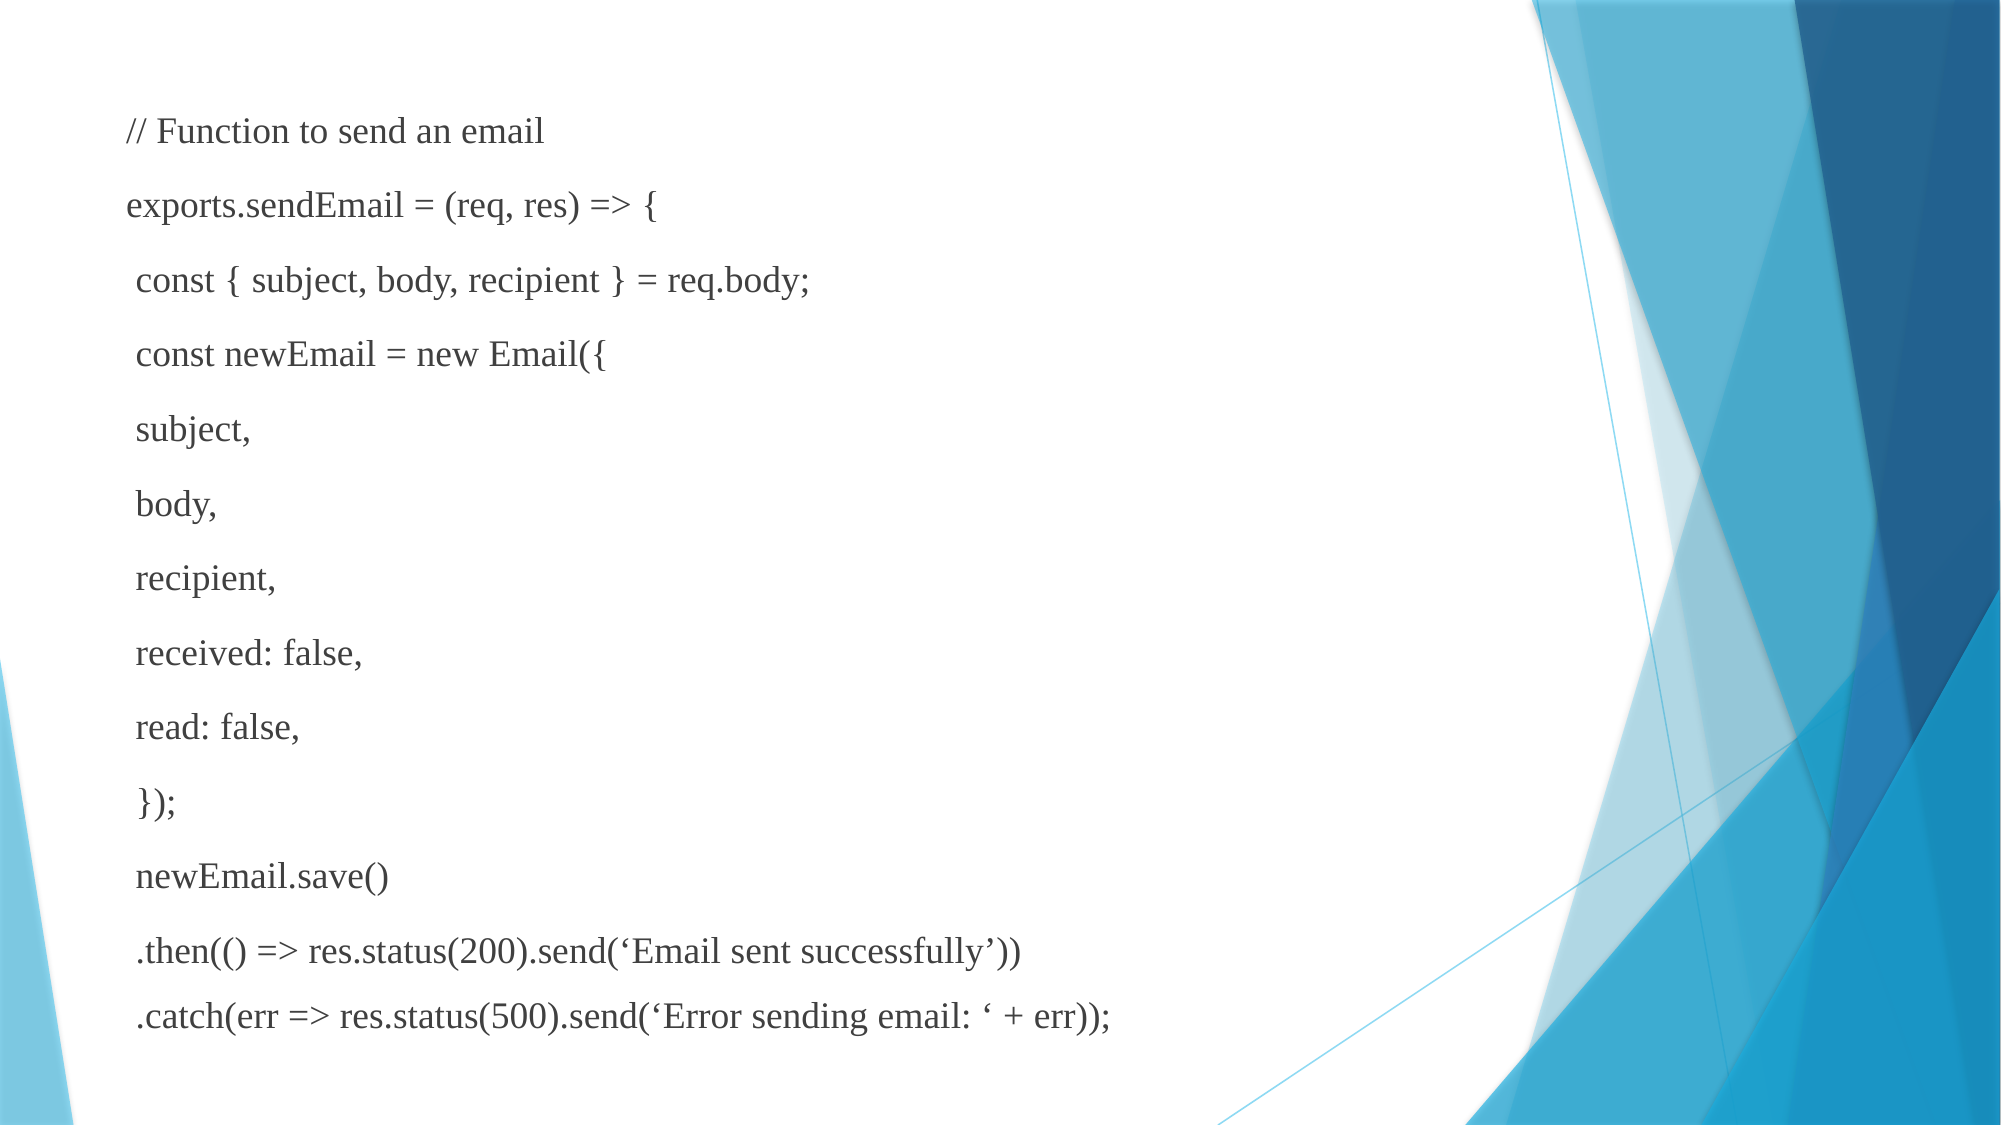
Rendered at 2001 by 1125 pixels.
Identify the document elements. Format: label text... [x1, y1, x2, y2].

list // Function to send an email exports.sendEmail = (req, res) => { const { subject, body, recipient } = req.body; const newEmail = new Email({ subject, body, recipient, received: false, read: false, }); newEmail.save() .then(() => res.status(200).send(‘Email sent successfully’)) .catch(err => res.status(500).send(‘Error sending email: ‘ + err)); [111, 98, 1522, 992]
